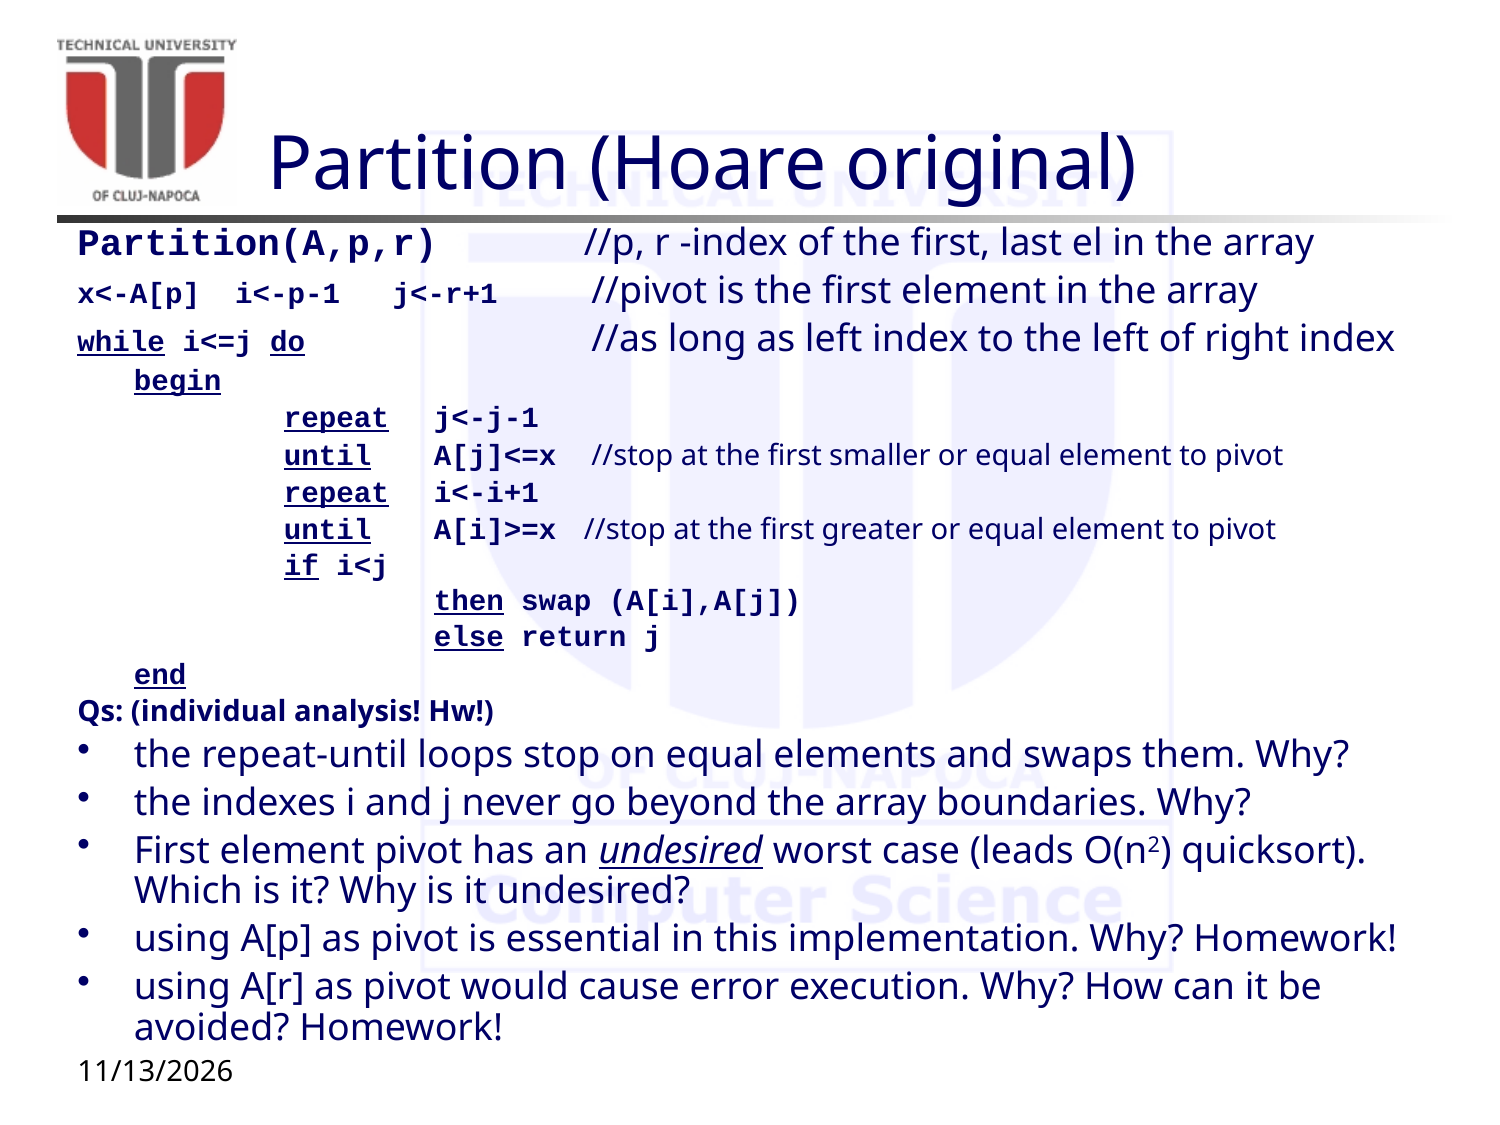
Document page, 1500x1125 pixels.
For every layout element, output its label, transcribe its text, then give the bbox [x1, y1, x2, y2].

title Partition (Hoare original) [252, 35, 1468, 213]
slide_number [62, 1025, 376, 1101]
picture [57, 33, 237, 206]
list Partition(A,p,r) //p, r -index of the first, last el in the array x<-A[p] i<-p-1 j<-r+1 //pivot is the first element in the array while i<=j do //as long as left index to the left of right index begin repeat j<-j-1 until A[j]<=x //stop at the first smaller or equal element to pivot repeat i<-i+1 until A[i]>=x //stop at the first greater or equal element to pivot if i<j then swap (A[i],A[j]) else return j end Qs: (individual analysis! Hw!) the repeat-until loops stop on equal elements and swaps them. Why? the indexes i and j never go beyond the array boundaries. Why? First element pivot has an undesired worst case (leads O(n2) quicksort). Which is it? Why is it undesired? using A[p] as pivot is essential in this implementation. Why? Homework! using A[r] as pivot would cause error execution. Why? How can it be avoided? Homework! [62, 215, 1500, 1025]
